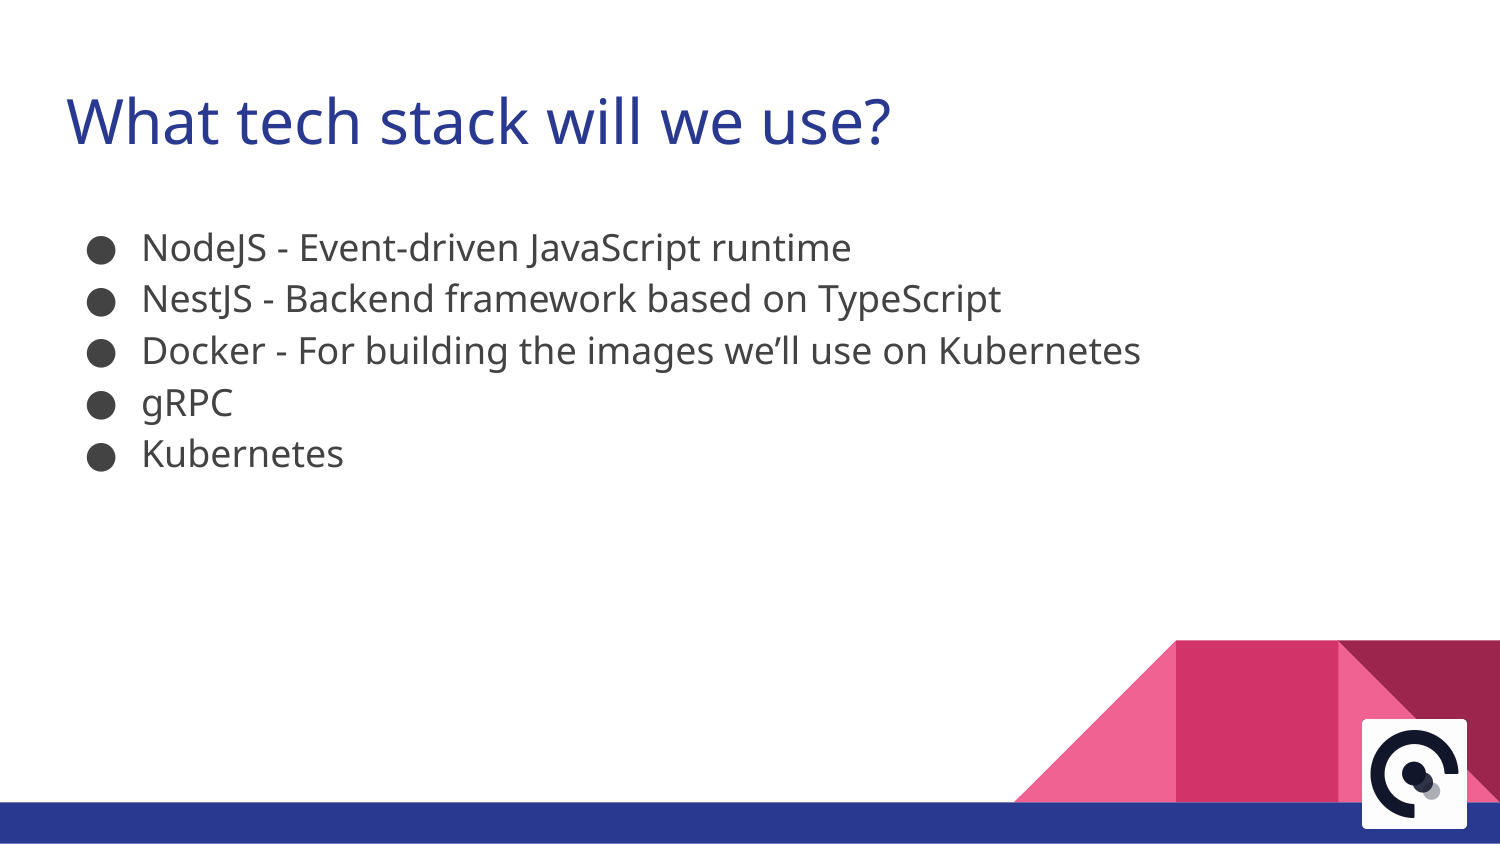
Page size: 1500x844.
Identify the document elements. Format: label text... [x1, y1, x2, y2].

title What tech stack will we use? [51, 67, 1449, 167]
picture [1362, 719, 1467, 829]
list NodeJS - Event-driven JavaScript runtime NestJS - Backend framework based on TypeScript Docker - For building the images we’ll use on Kubernetes gRPC Kubernetes [51, 201, 1449, 750]
